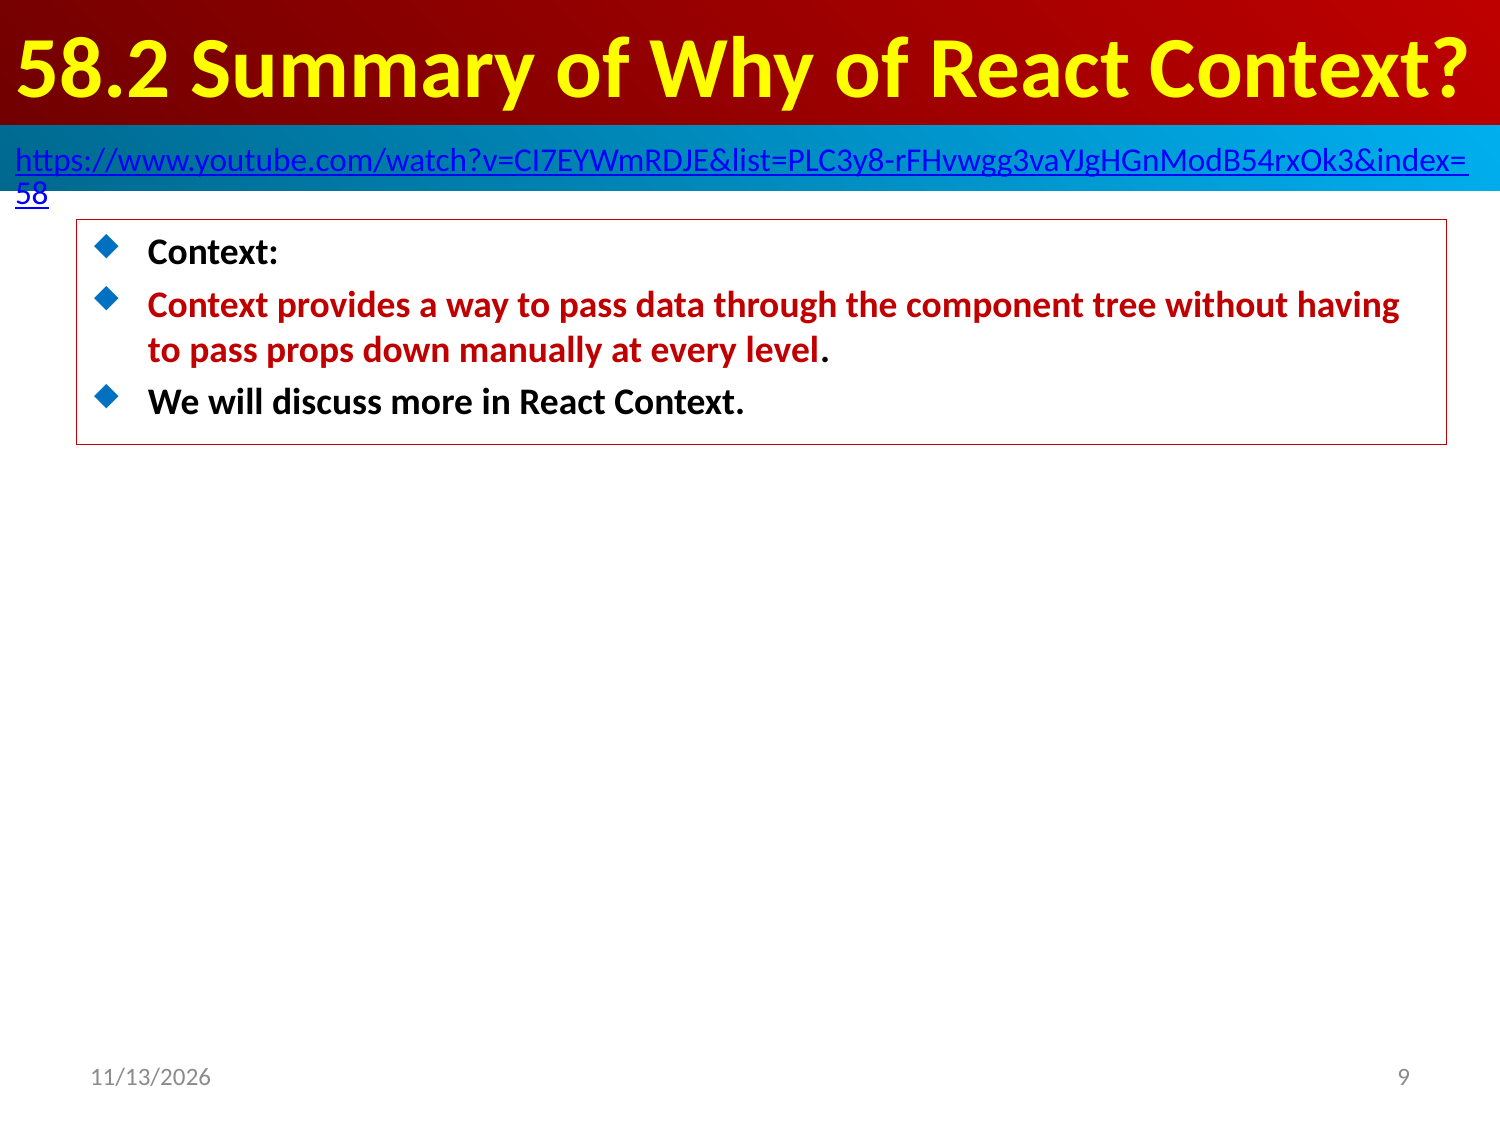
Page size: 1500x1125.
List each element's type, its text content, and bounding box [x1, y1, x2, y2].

text_box https://www.youtube.com/watch?v=CI7EYWmRDJE&list=PLC3y8-rFHvwgg3vaYJgHGnModB54rxOk3&index=58 [0, 125, 1500, 191]
slide_number 9 [1074, 1042, 1425, 1109]
title 58.2 Summary of Why of React Context? [0, 0, 1500, 125]
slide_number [75, 1042, 425, 1109]
subtitle Context: Context provides a way to pass data through the component tree without having to pass props down manually at every level. We will discuss more in React Context. [76, 219, 1447, 445]
